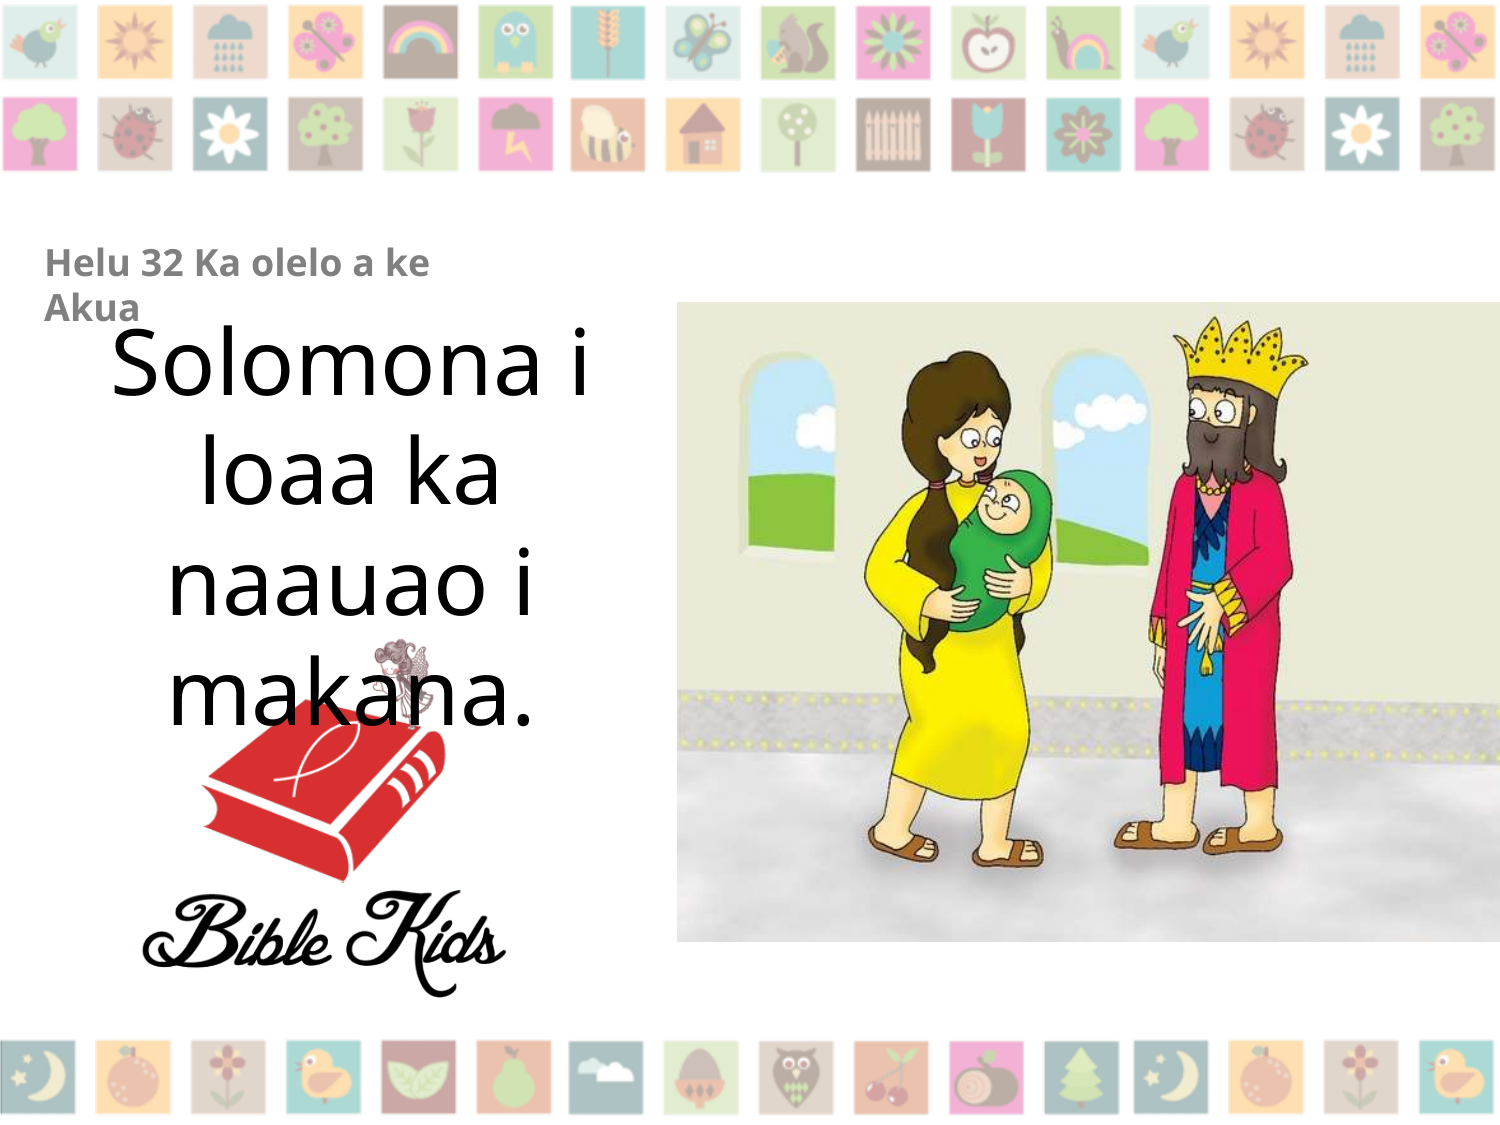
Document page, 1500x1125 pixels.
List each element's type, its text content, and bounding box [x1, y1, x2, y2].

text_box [0, 3, 1500, 181]
text_box Solomona i loaa ka naauao i makana. [28, 296, 674, 751]
text_box Helu 32 Ka olelo a ke Akua [29, 231, 514, 296]
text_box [0, 1028, 1500, 1118]
picture [117, 600, 544, 1027]
picture [677, 302, 1500, 942]
